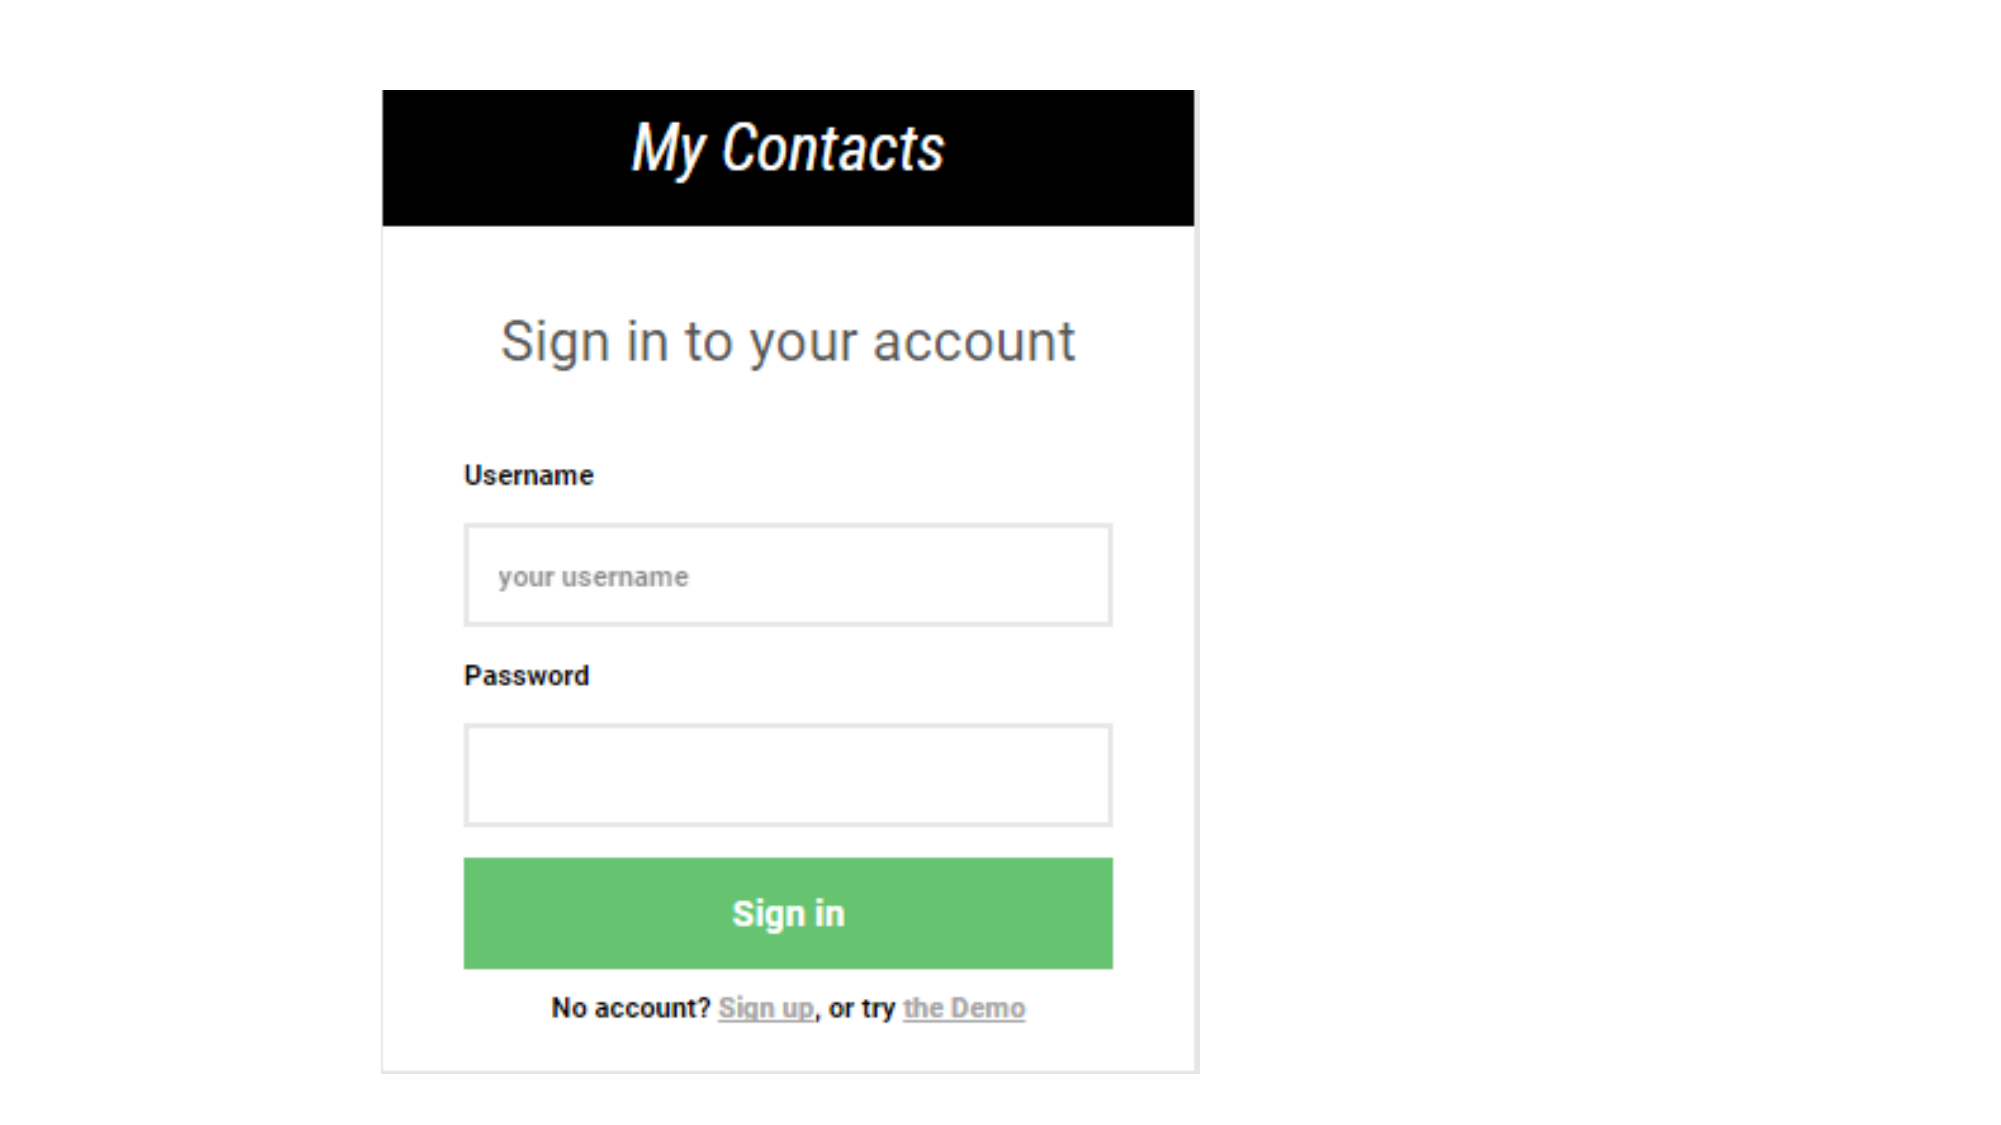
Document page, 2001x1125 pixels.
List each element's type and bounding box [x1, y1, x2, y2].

picture [381, 90, 1200, 1074]
